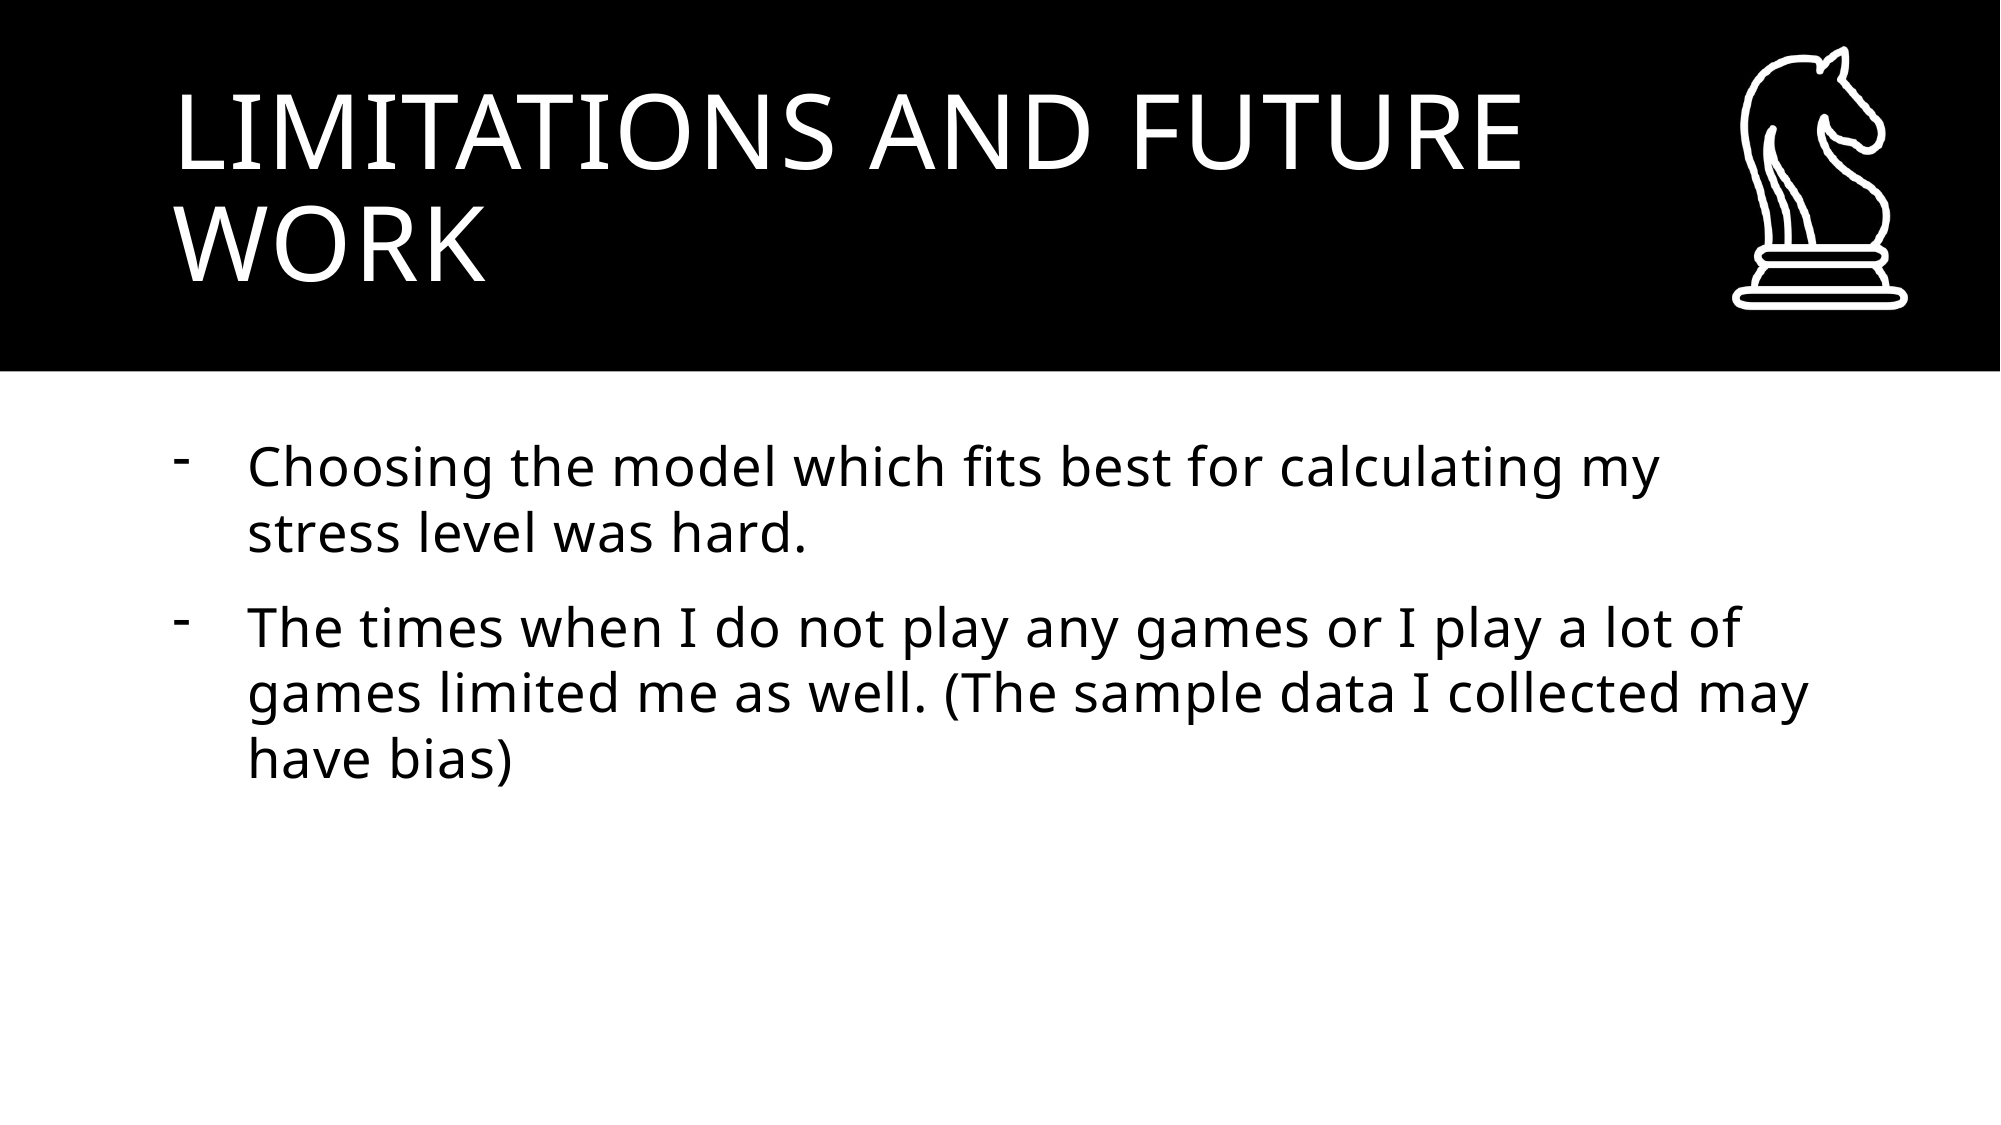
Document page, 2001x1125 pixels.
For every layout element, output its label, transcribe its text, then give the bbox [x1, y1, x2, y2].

picture [1627, 16, 2000, 367]
title Lımıtatıons and future work [157, 52, 1627, 332]
list Choosing the model which fits best for calculating my stress level was hard. The times when I do not play any games or I play a lot of games limited me as well. (The sample data I collected may have bias) [157, 424, 1842, 1014]
